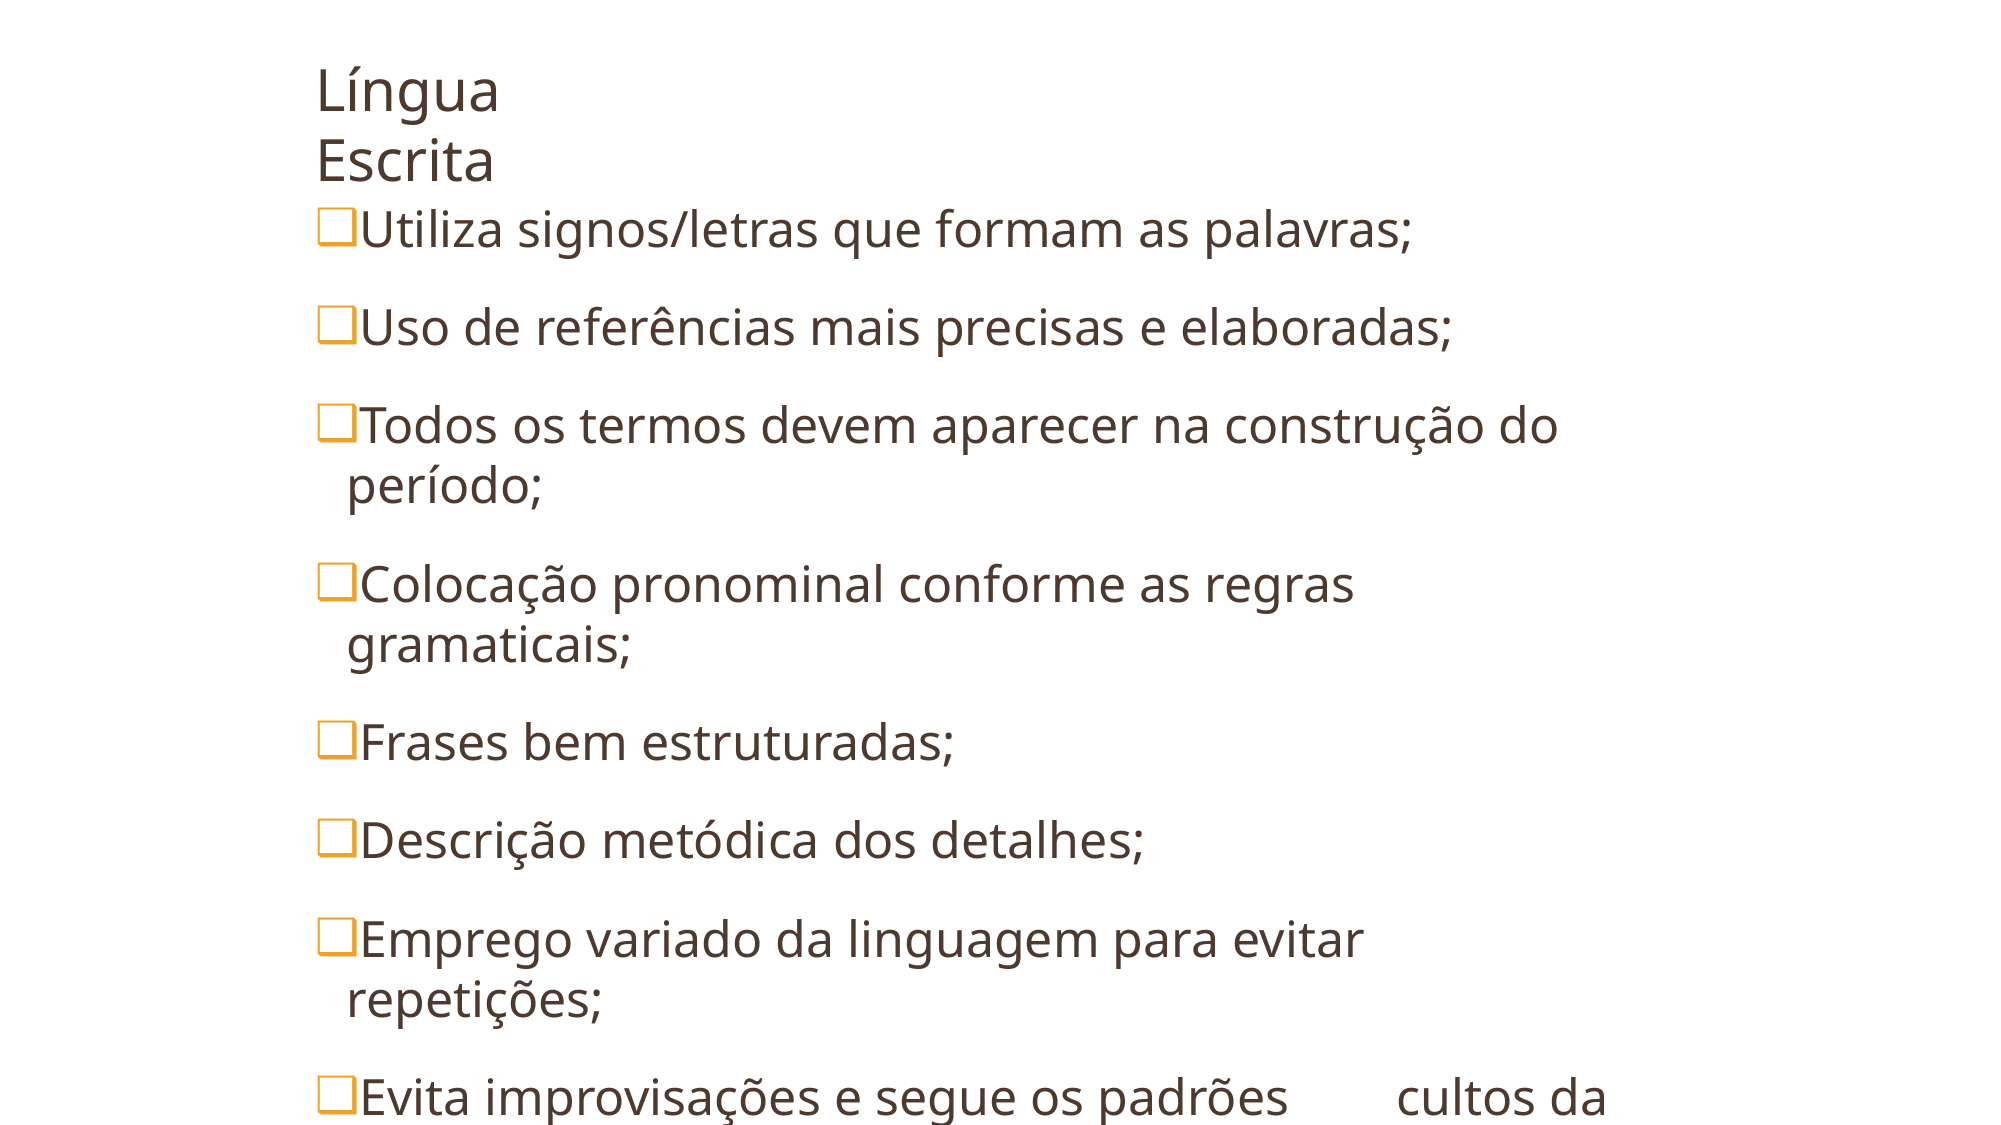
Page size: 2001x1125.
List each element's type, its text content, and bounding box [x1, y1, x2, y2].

title Língua Escrita [312, 27, 725, 194]
text_box Utiliza signos/letras que formam as palavras; Uso de referências mais precisas e elaboradas; Todos os termos devem aparecer na construção do período; Colocação pronominal conforme as regras gramaticais; Frases bem estruturadas; Descrição metódica dos detalhes; Emprego variado da linguagem para evitar repetições; Evita improvisações e segue os padrões cultos da língua. [310, 194, 1611, 1125]
